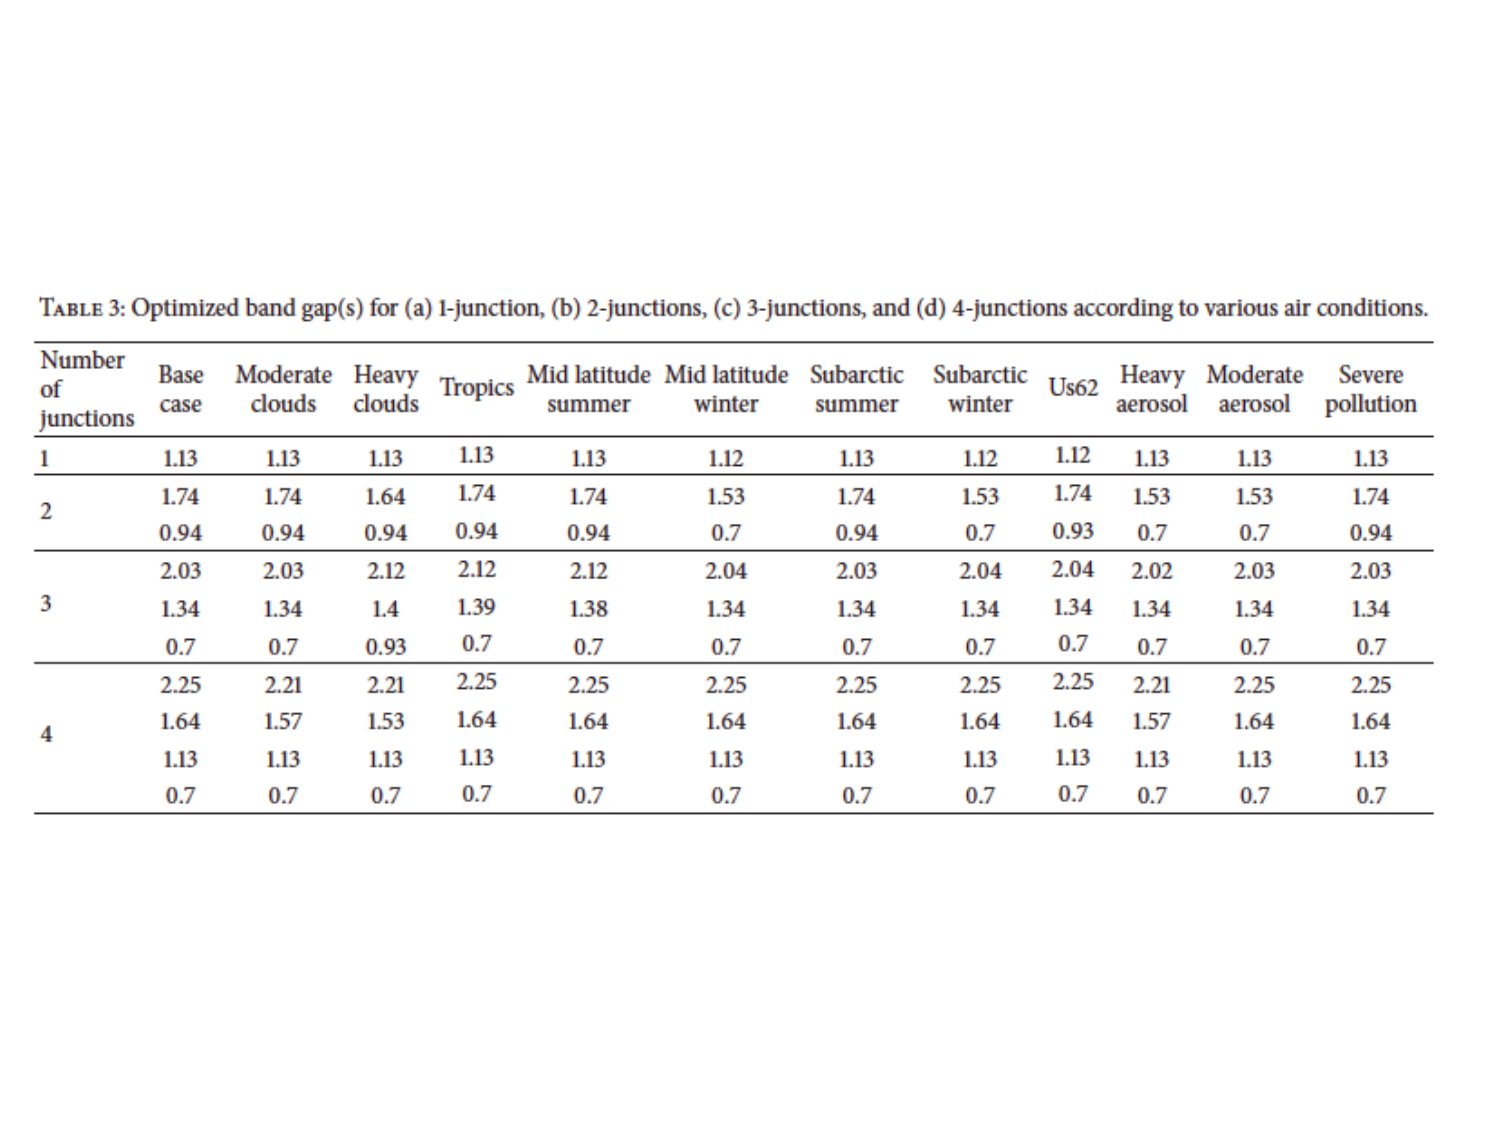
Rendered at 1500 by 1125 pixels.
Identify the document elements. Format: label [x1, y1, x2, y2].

picture [11, 262, 1500, 860]
